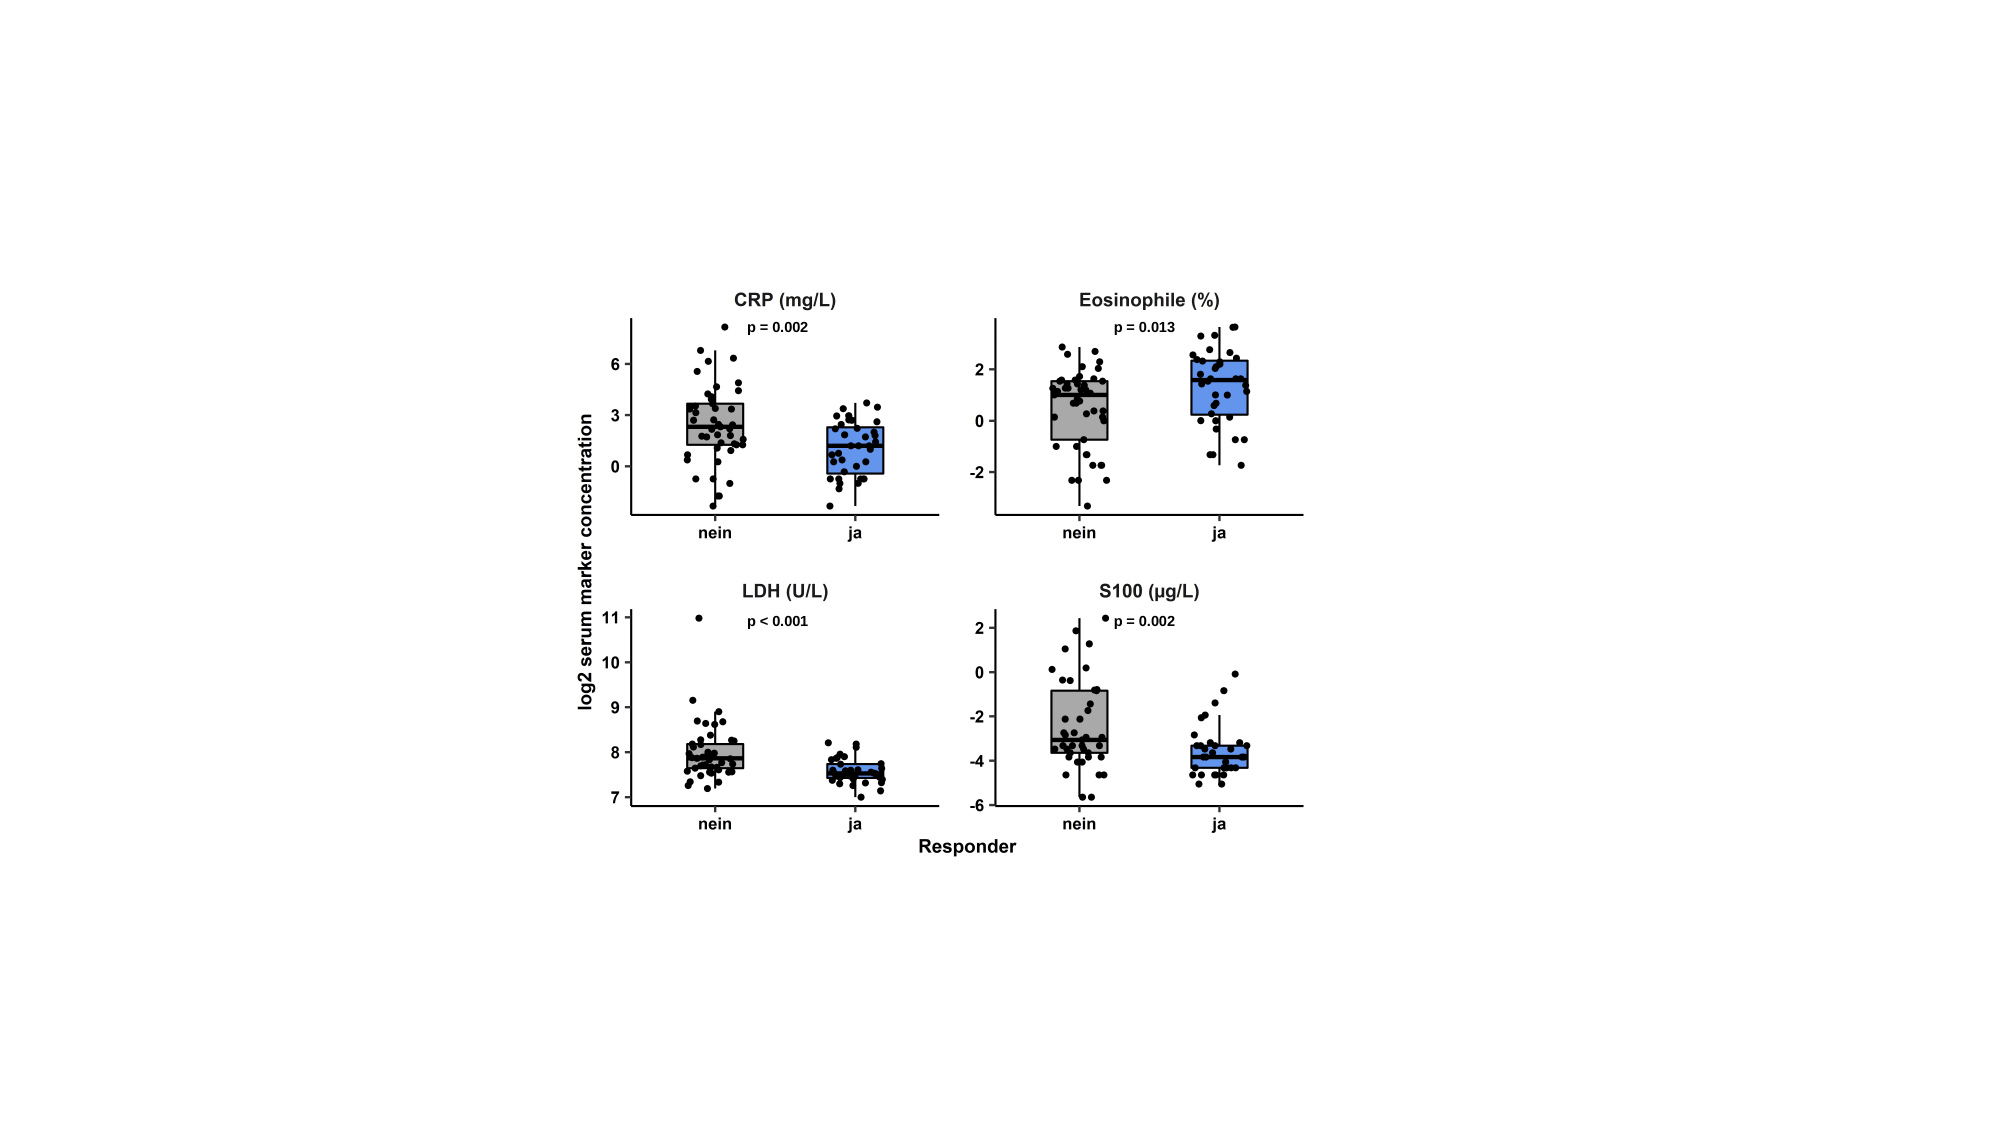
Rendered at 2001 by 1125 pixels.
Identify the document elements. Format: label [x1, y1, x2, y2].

text_box [565, 268, 1316, 869]
